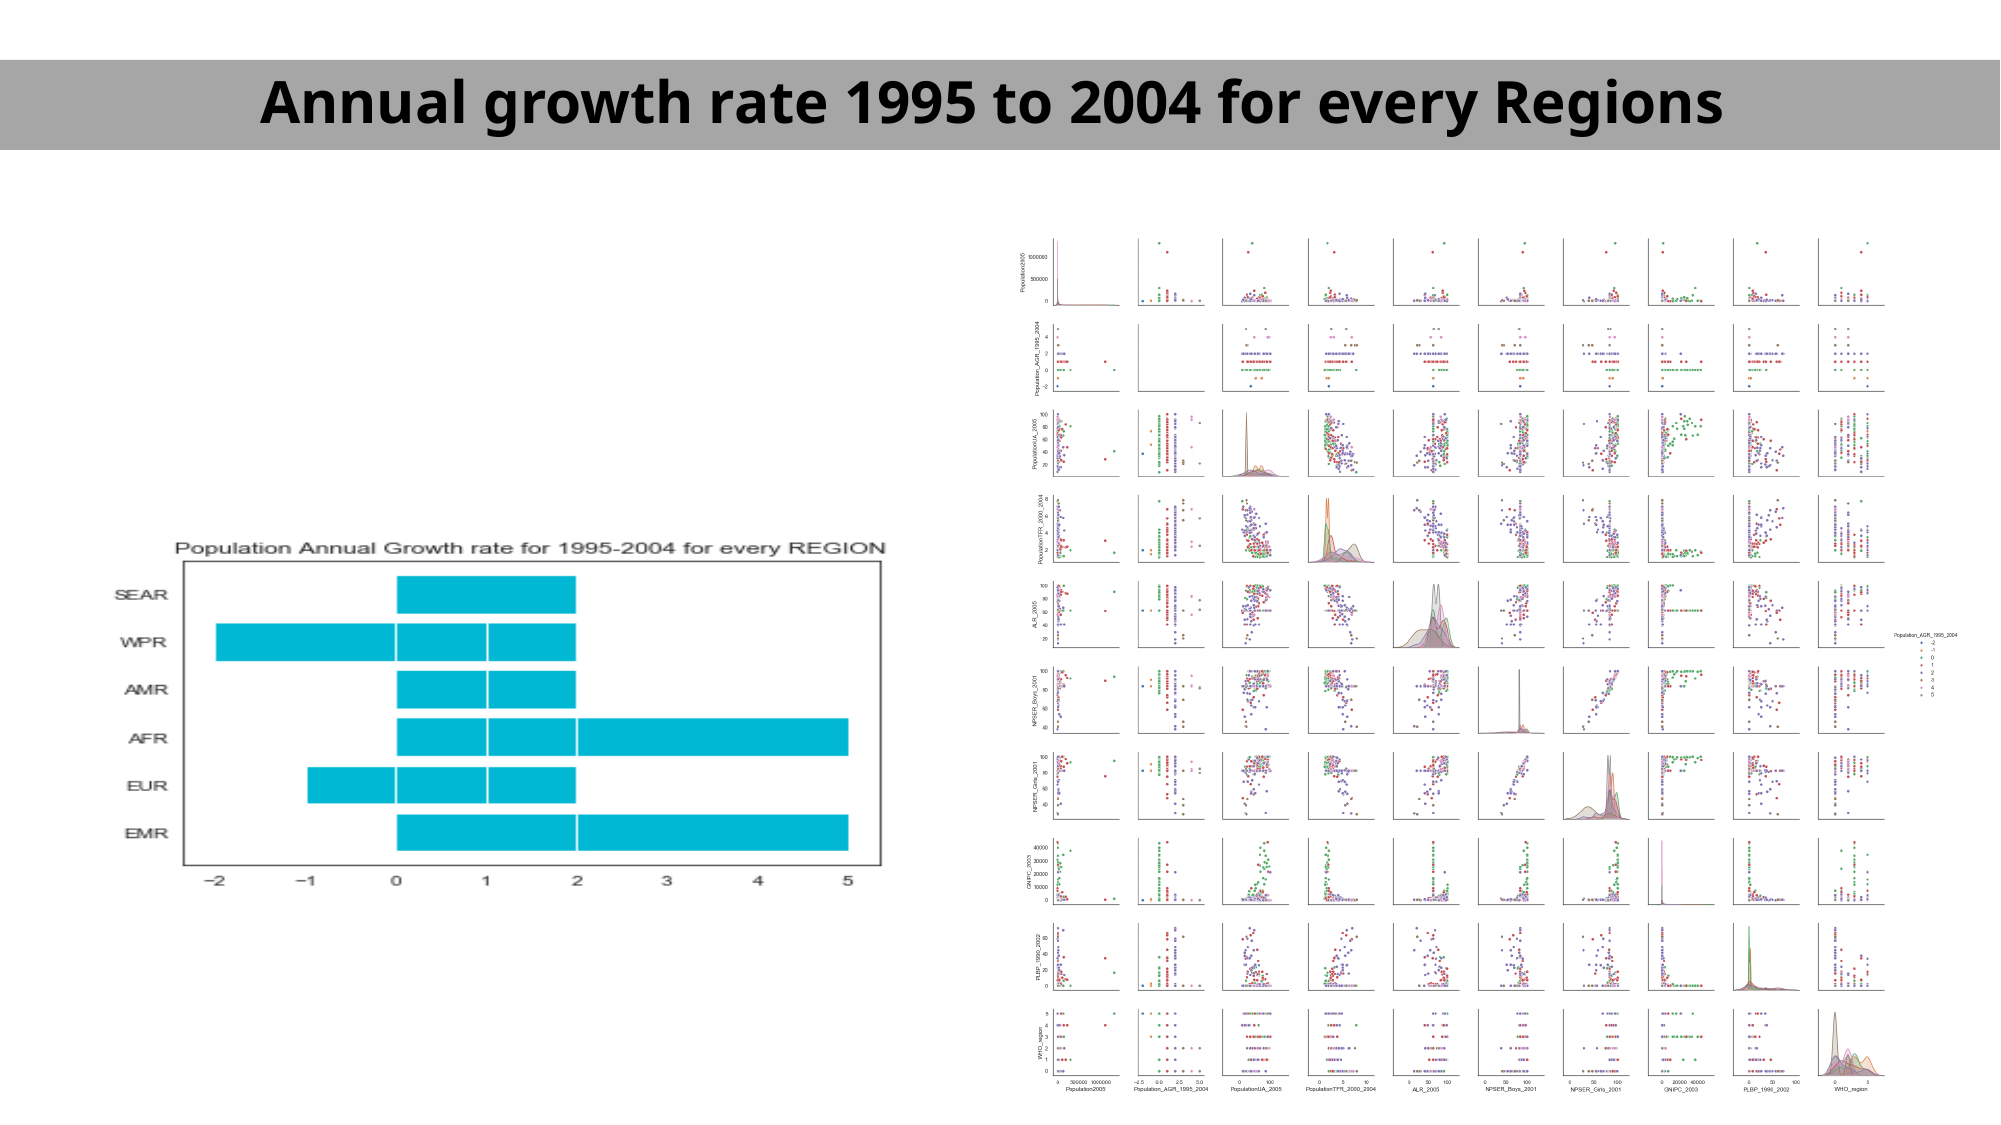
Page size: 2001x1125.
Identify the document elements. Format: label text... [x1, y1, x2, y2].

title Annual growth rate 1995 to 2004 for every Regions [0, 59, 2000, 150]
picture [98, 533, 901, 897]
picture [1017, 235, 1962, 1095]
